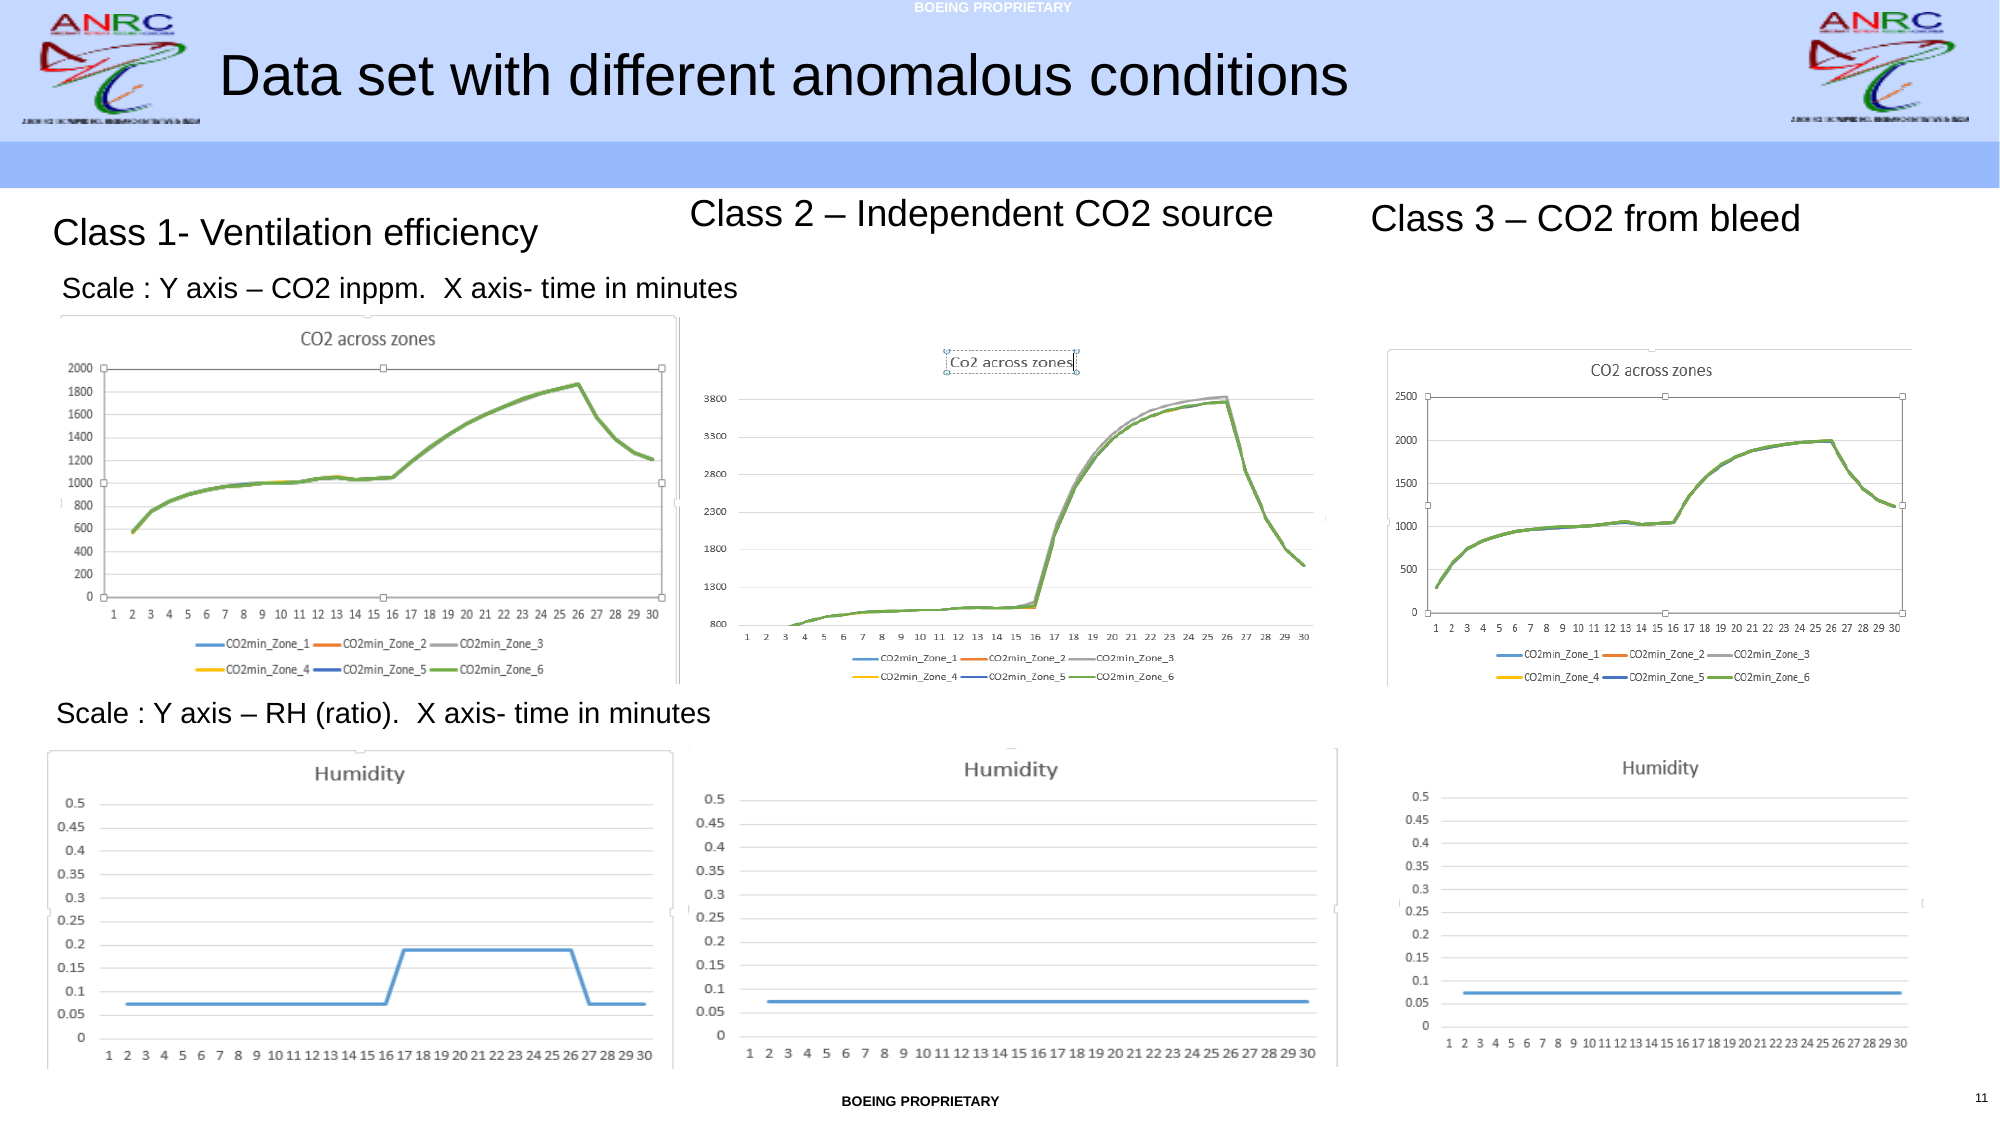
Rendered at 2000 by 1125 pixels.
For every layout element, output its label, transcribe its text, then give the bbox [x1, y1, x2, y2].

picture [688, 748, 1338, 1068]
picture [22, 14, 200, 124]
title Data set with different anomalous conditions [199, 17, 1788, 144]
picture [1386, 348, 1912, 687]
picture [1791, 12, 1969, 122]
text_box Class 2 – Independent CO2 source [674, 181, 1313, 242]
text_box Scale : Y axis – CO2 inppm. X axis- time in minutes [47, 261, 763, 312]
picture [700, 348, 1326, 687]
picture [46, 749, 675, 1069]
text_box Scale : Y axis – RH (ratio). X axis- time in minutes [41, 687, 757, 737]
picture [1399, 748, 1925, 1052]
text_box Class 1- Ventilation efficiency [37, 200, 678, 261]
text_box Class 3 – CO2 from bleed [1355, 186, 1943, 247]
picture [60, 315, 680, 684]
